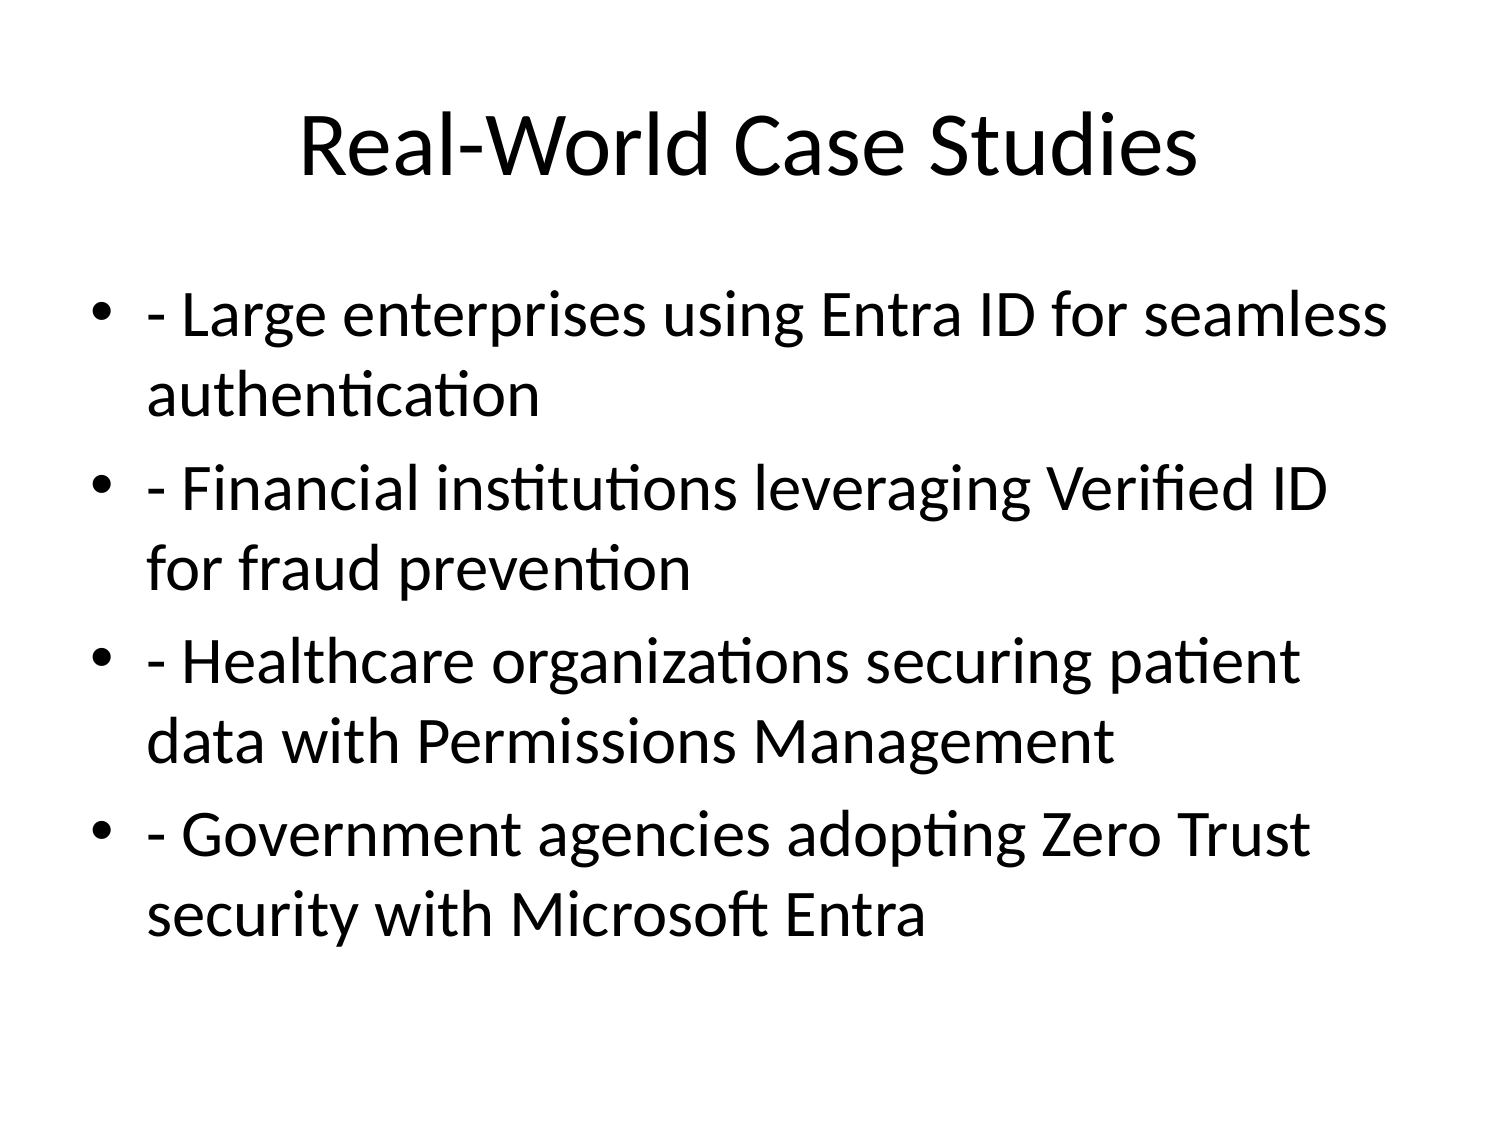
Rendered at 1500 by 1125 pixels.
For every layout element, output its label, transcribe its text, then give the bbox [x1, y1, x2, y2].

list - Large enterprises using Entra ID for seamless authentication - Financial institutions leveraging Verified ID for fraud prevention - Healthcare organizations securing patient data with Permissions Management - Government agencies adopting Zero Trust security with Microsoft Entra [75, 262, 1425, 1005]
title Real-World Case Studies [75, 45, 1425, 233]
